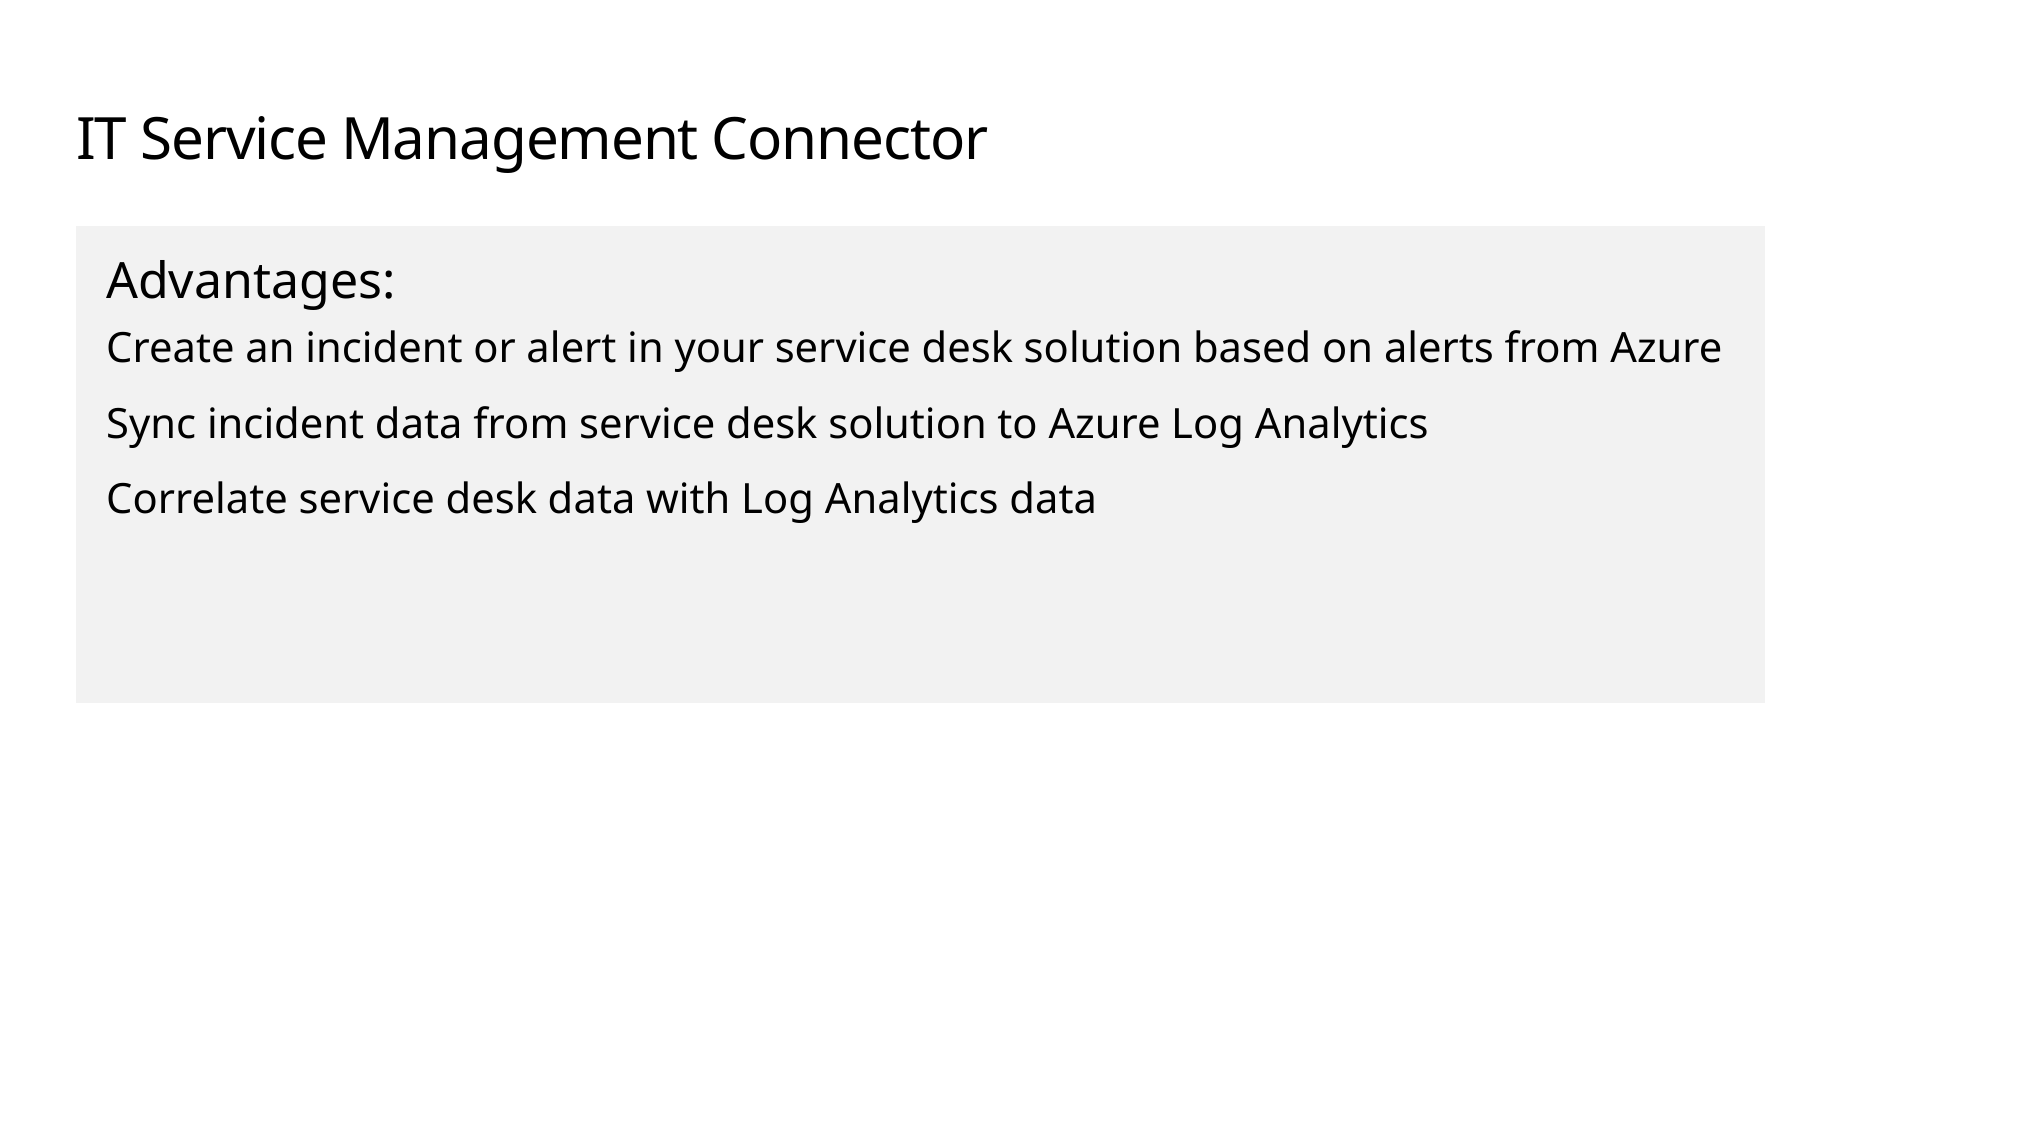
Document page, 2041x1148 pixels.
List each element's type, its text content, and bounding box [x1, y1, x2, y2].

title IT Service Management Connector [76, 103, 1969, 172]
text_box Advantages: Create an incident or alert in your service desk solution based on alerts from Azure Sync incident data from service desk solution to Azure Log Analytics Correlate service desk data with Log Analytics data [76, 226, 1765, 703]
